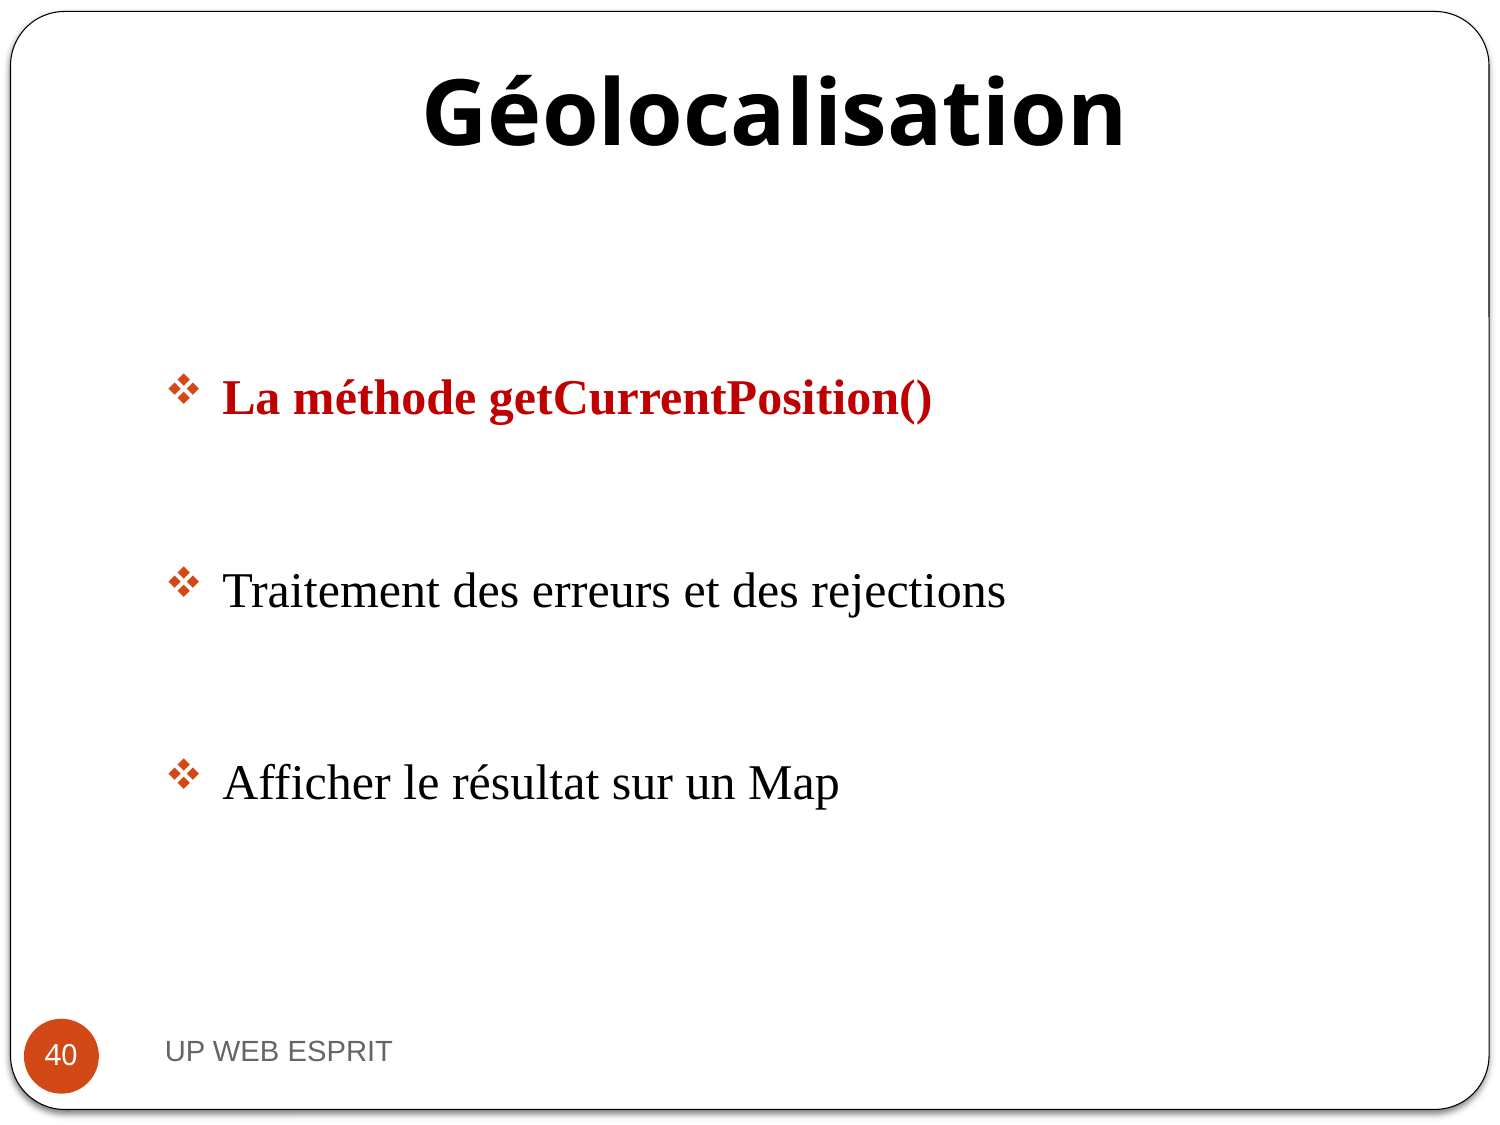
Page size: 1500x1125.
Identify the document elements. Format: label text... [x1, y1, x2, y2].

footer UP WEB ESPRIT [150, 1012, 800, 1088]
list La méthode getCurrentPosition() Traitement des erreurs et des rejections Afficher le résultat sur un Map [150, 258, 1425, 988]
slide_number 40 [23, 1018, 99, 1094]
text_box Géolocalisation [99, 70, 1450, 258]
